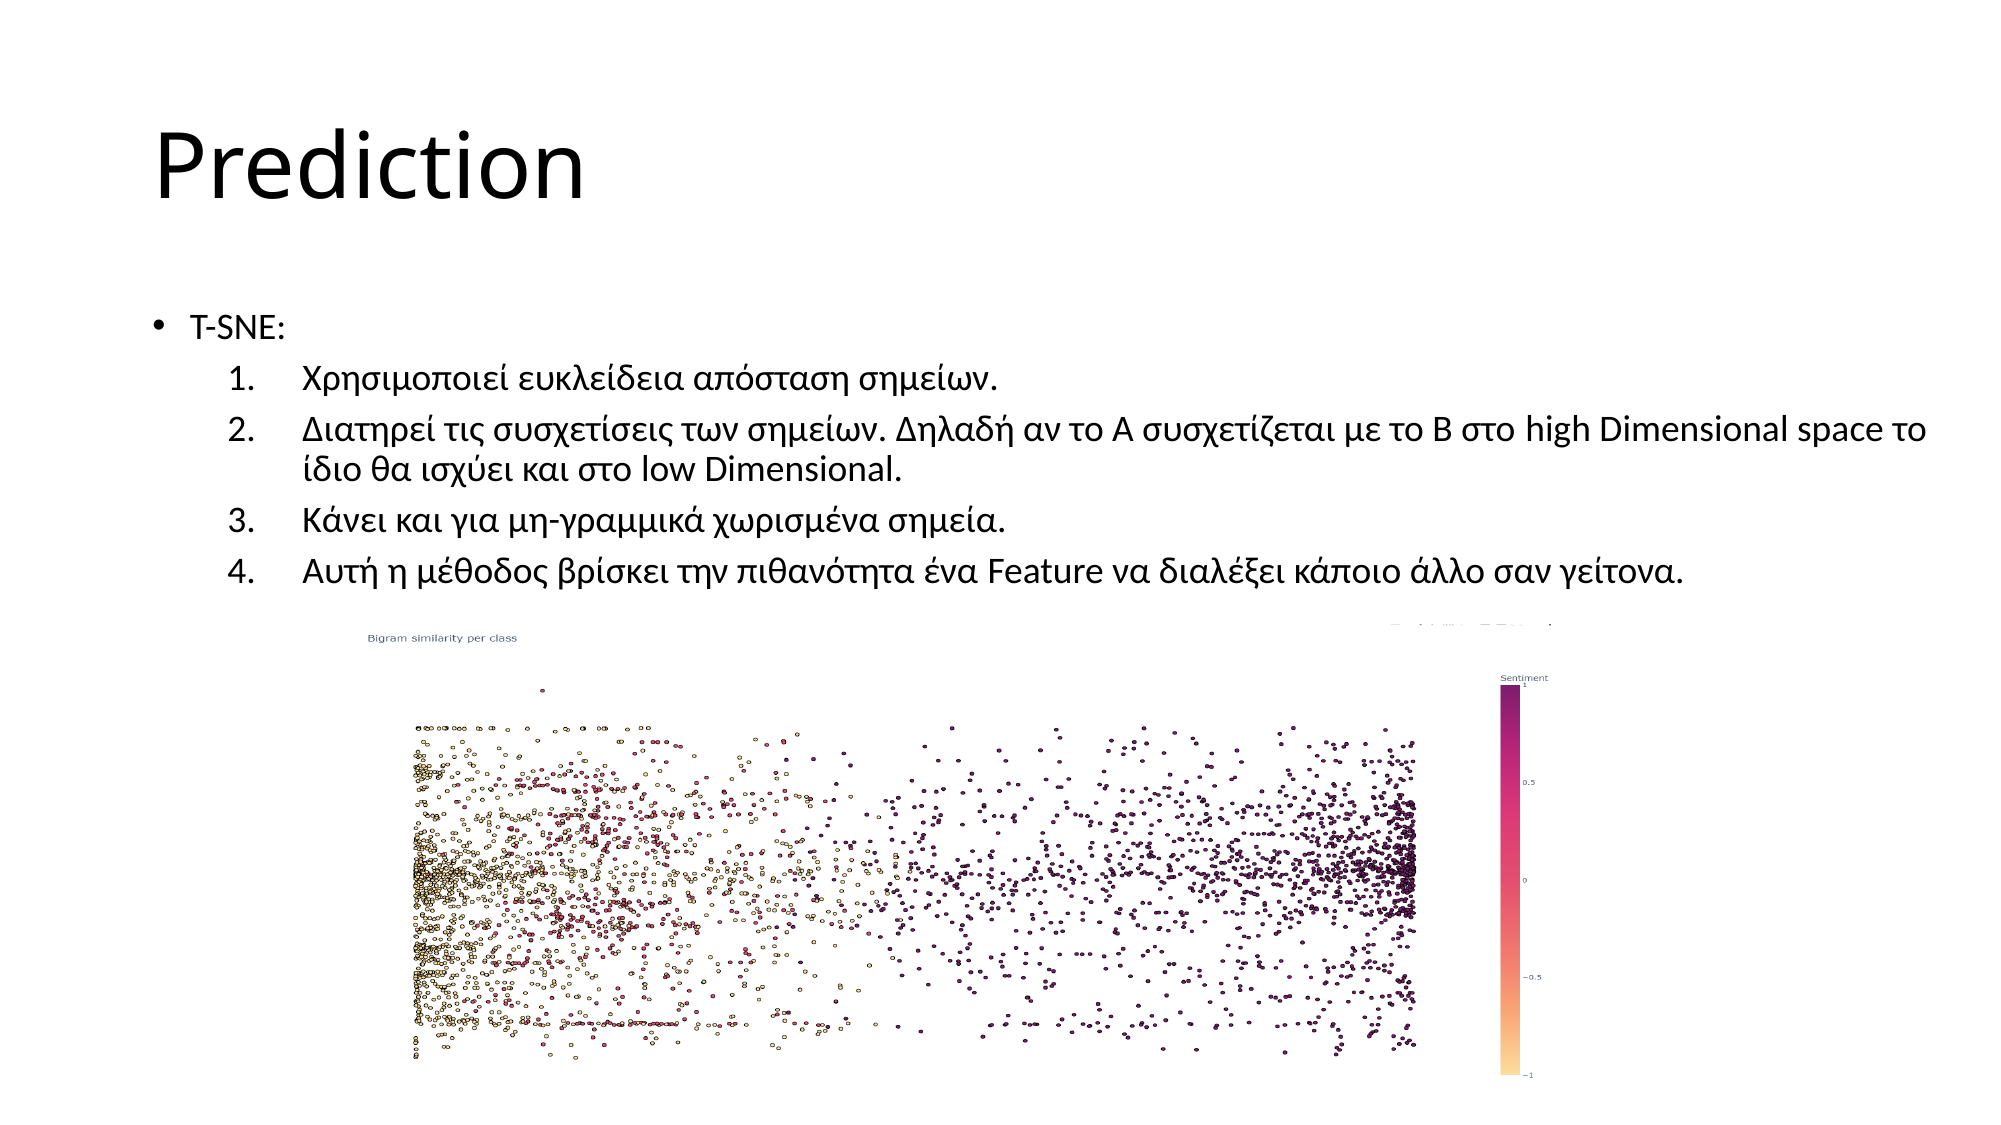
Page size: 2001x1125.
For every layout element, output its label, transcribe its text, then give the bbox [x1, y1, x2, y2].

picture [361, 624, 1551, 1084]
list T-SNE: Χρησιμοποιεί ευκλείδεια απόσταση σημείων. Διατηρεί τις συσχετίσεις των σημείων. Δηλαδή αν το Α συσχετίζεται με το Β στο high Dimensional space το ίδιο θα ισχύει και στο low Dimensional. Κάνει και για μη-γραμμικά χωρισμένα σημεία. Αυτή η μέθοδος βρίσκει την πιθανότητα ένα Feature να διαλέξει κάποιο άλλο σαν γείτονα. [137, 299, 2000, 1125]
title Prediction [137, 59, 1863, 278]
